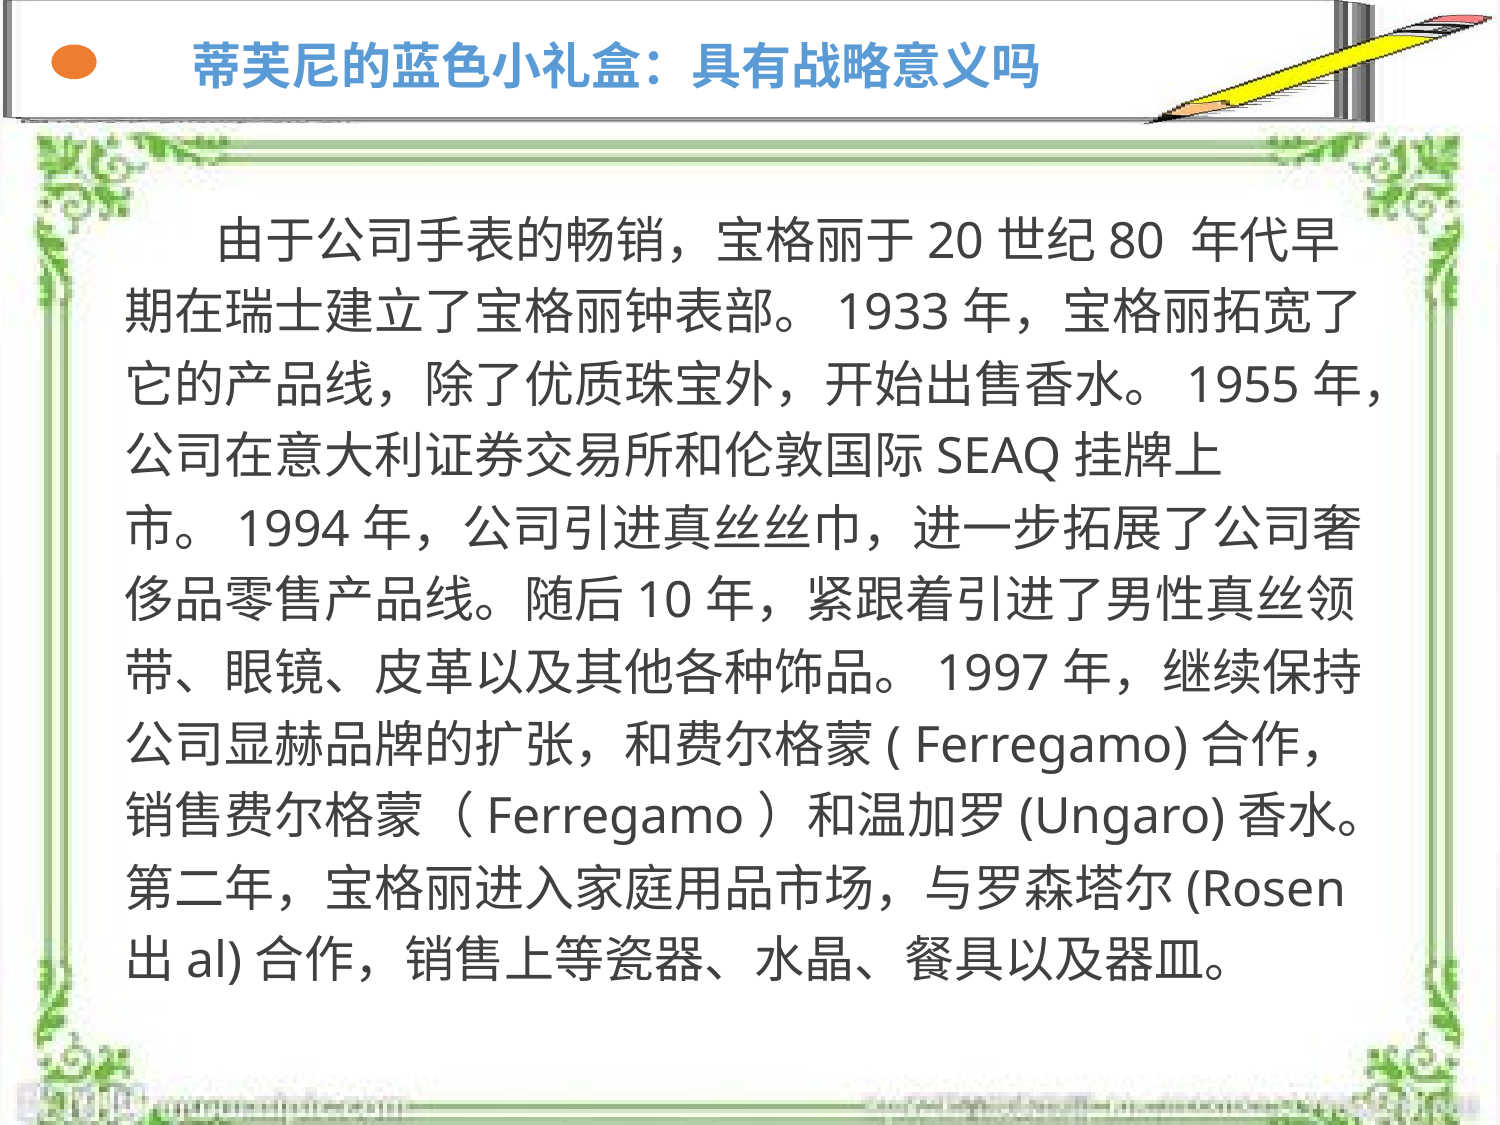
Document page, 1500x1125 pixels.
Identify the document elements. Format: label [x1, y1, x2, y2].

picture [0, 0, 1500, 1125]
text_box [3, 0, 1497, 125]
